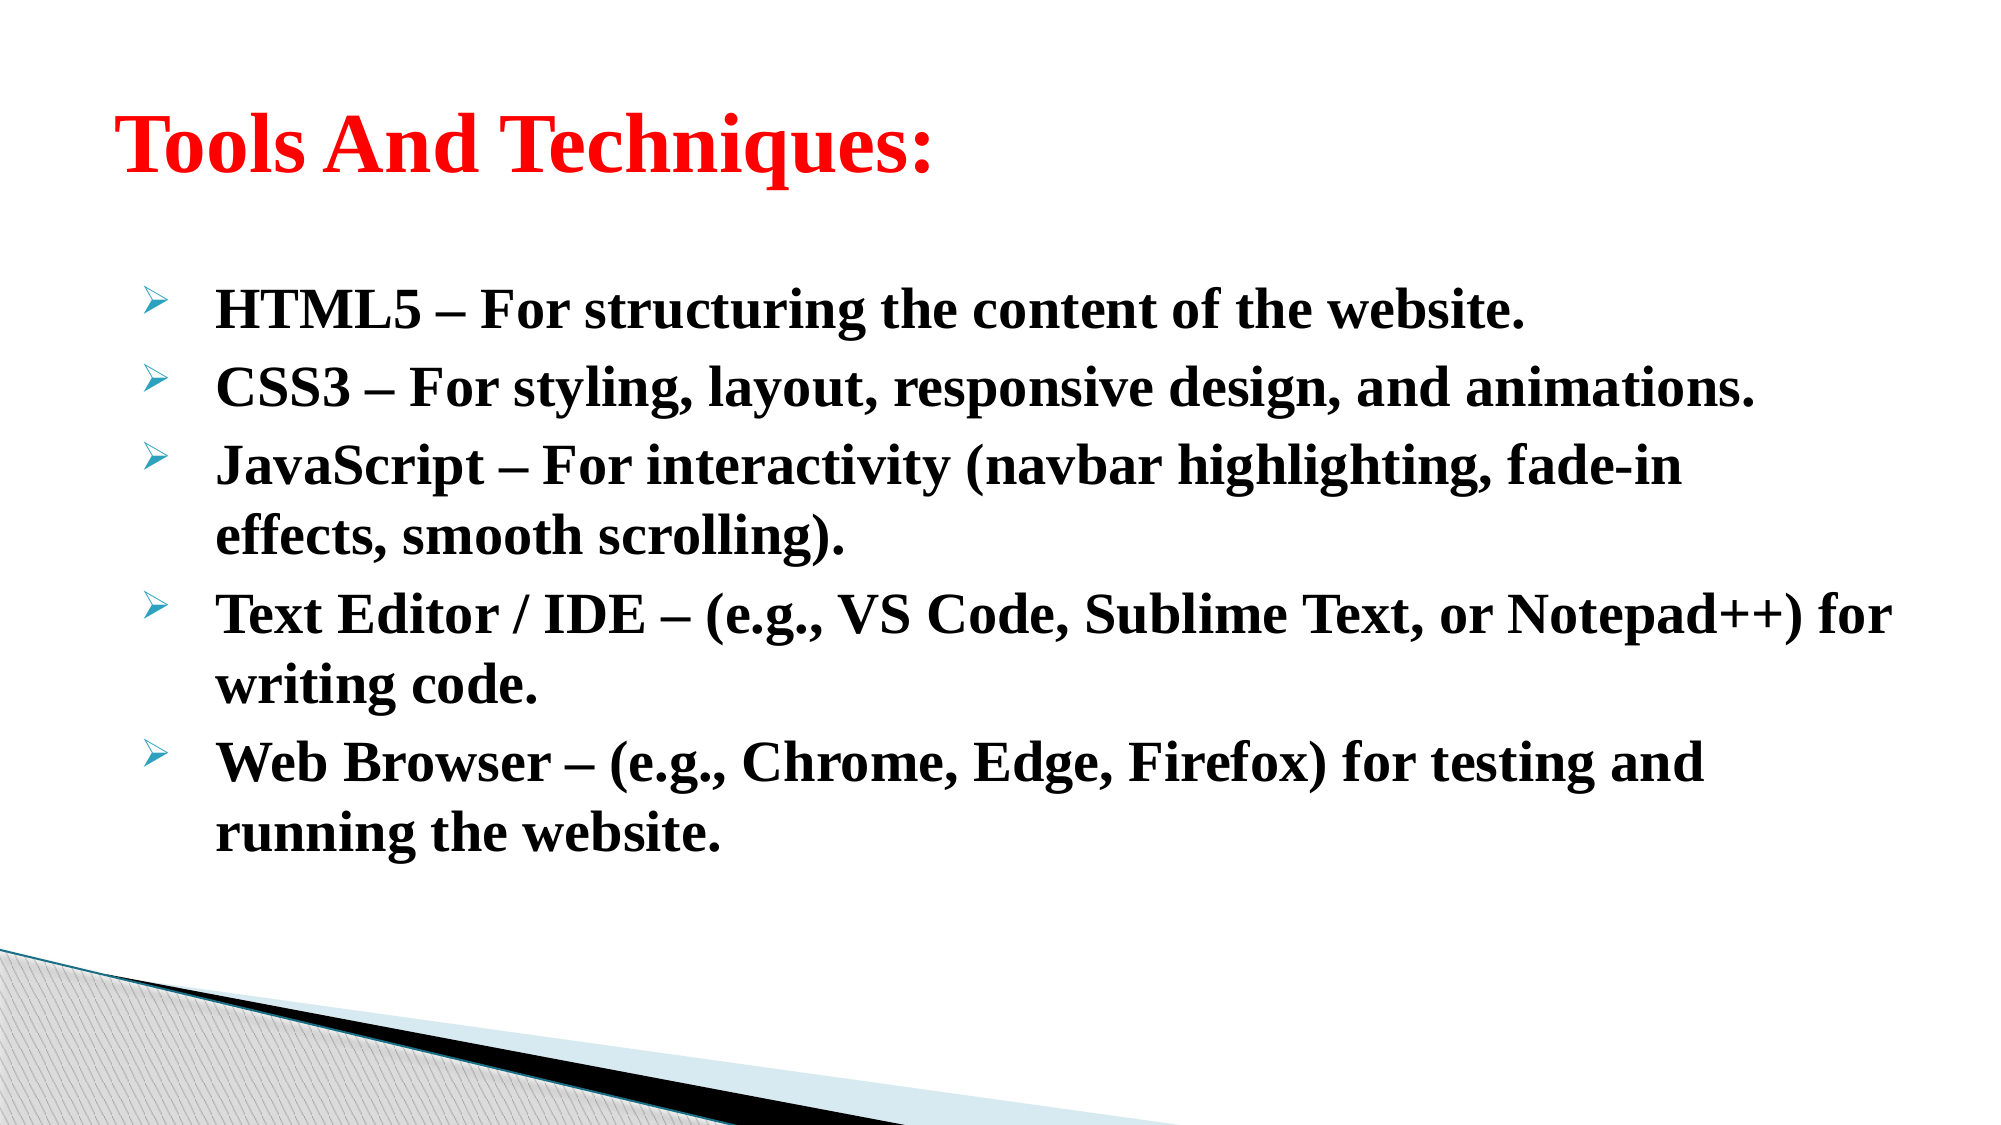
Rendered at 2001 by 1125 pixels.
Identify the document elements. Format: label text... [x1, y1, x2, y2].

title Tools And Techniques: [99, 45, 1900, 233]
list HTML5 – For structuring the content of the website. CSS3 – For styling, layout, responsive design, and animations. JavaScript – For interactivity (navbar highlighting, fade-in effects, smooth scrolling). Text Editor / IDE – (e.g., VS Code, Sublime Text, or Notepad++) for writing code. Web Browser – (e.g., Chrome, Edge, Firefox) for testing and running the website. [125, 262, 2000, 1023]
